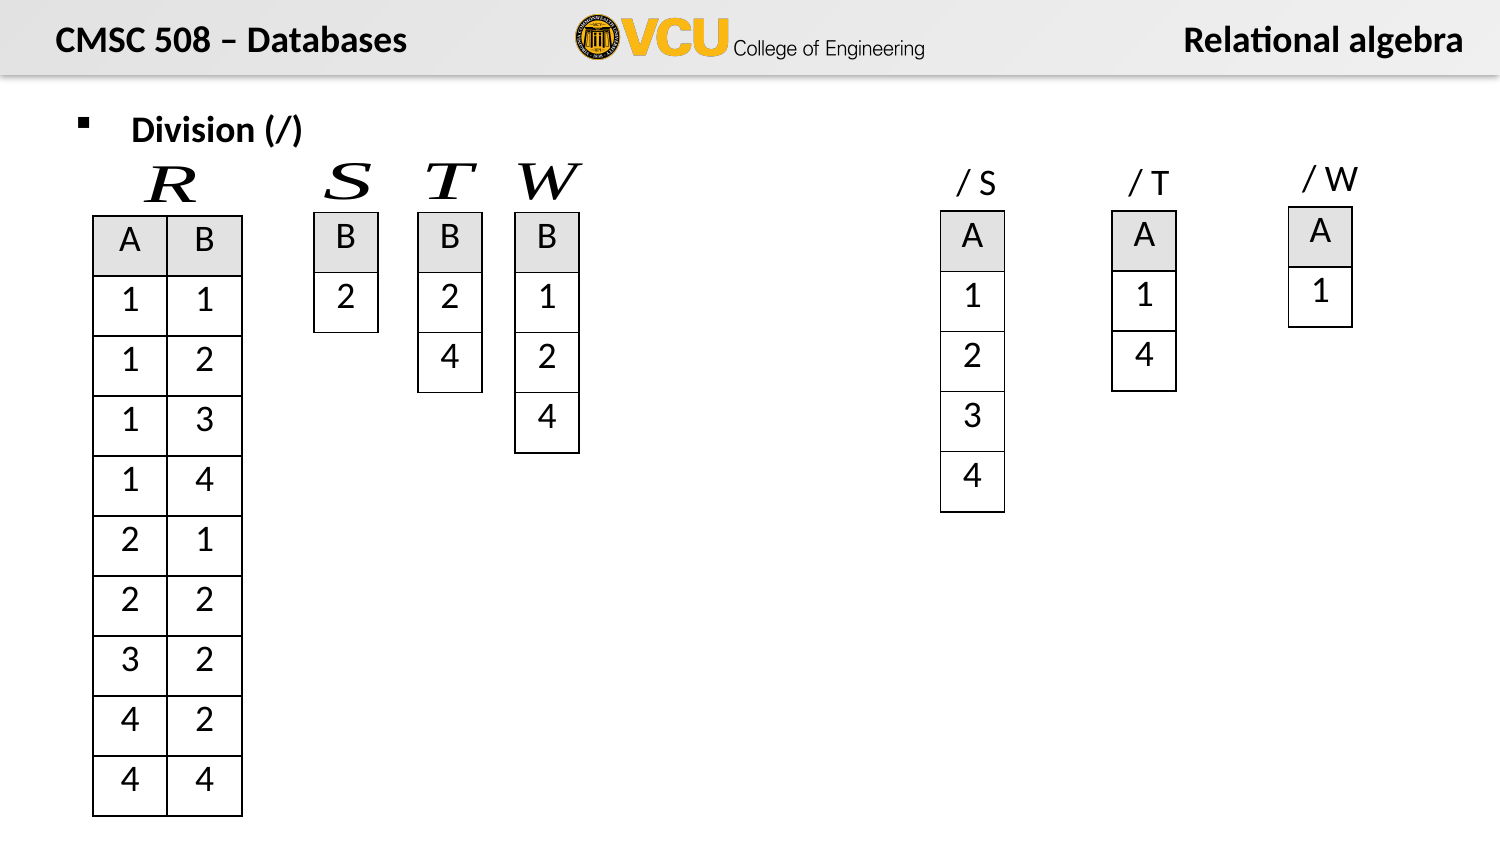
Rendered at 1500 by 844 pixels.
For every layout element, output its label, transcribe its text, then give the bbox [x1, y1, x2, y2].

table_cell 1 [516, 273, 578, 332]
table_cell 2 [168, 697, 241, 755]
text_box Division (/) [0, 74, 1500, 150]
table_cell 4 [516, 393, 578, 452]
table_cell 4 [168, 757, 241, 815]
table_cell 2 [516, 333, 578, 392]
table_header B [168, 217, 241, 275]
table_cell 2 [94, 517, 166, 575]
text_box CMSC 508 – Databases [40, 7, 423, 67]
table_header A [94, 217, 166, 275]
table_cell 4 [419, 333, 481, 392]
table_header A [1113, 212, 1175, 270]
table_cell 1 [1113, 272, 1175, 330]
table_cell 4 [94, 697, 166, 755]
table_cell 3 [94, 637, 166, 695]
table_cell 1 [94, 397, 166, 455]
table_cell 2 [94, 577, 166, 635]
picture [575, 14, 925, 61]
table_cell 2 [168, 337, 241, 395]
table_cell 4 [941, 452, 1004, 511]
table_cell 3 [941, 392, 1004, 451]
table_cell 4 [1113, 332, 1175, 390]
table_cell 1 [1289, 268, 1351, 326]
table_header B [315, 213, 377, 272]
table_header B [516, 213, 578, 272]
table_cell 2 [315, 273, 377, 332]
table_cell 1 [94, 457, 166, 515]
table_cell 1 [94, 277, 166, 335]
text_box [0, 0, 1500, 74]
table_cell 2 [168, 637, 241, 695]
table_header A [941, 212, 1004, 271]
table_cell 1 [168, 277, 241, 335]
table_cell 3 [168, 397, 241, 455]
table_cell 1 [168, 517, 241, 575]
table_cell 4 [94, 757, 166, 815]
table_header B [419, 213, 481, 272]
table_cell 4 [168, 457, 241, 515]
table_cell 2 [941, 332, 1004, 391]
table_cell 1 [941, 272, 1004, 331]
text_box Relational algebra [1168, 7, 1479, 67]
table_cell 2 [168, 577, 241, 635]
table_cell 2 [419, 273, 481, 332]
table_header A [1289, 208, 1351, 266]
table_cell 1 [94, 337, 166, 395]
